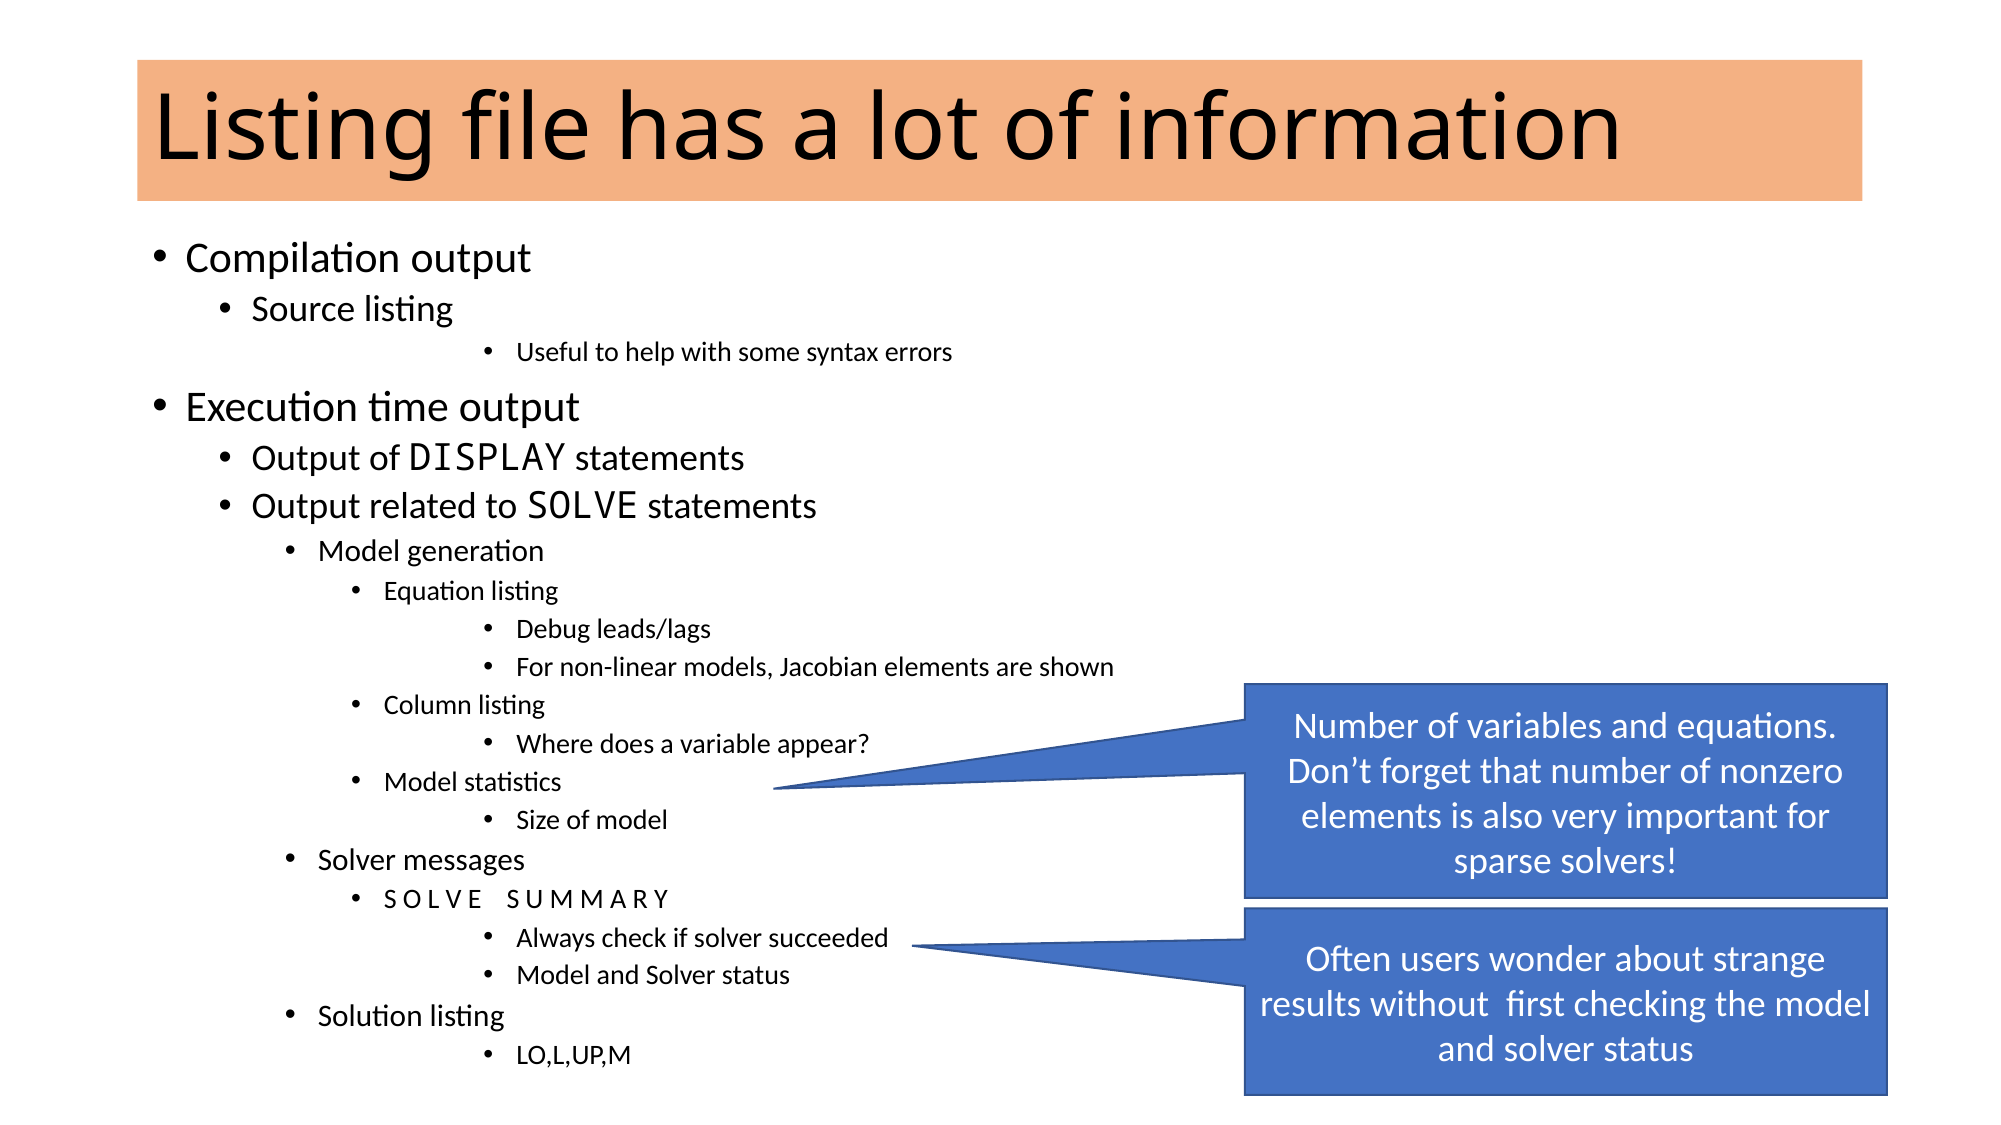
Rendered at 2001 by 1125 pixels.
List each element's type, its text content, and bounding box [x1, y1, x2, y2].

title Listing file has a lot of information [137, 59, 1863, 201]
list Compilation output Source listing Useful to help with some syntax errors Execution time output Output of DISPLAY statements Output related to SOLVE statements Model generation Equation listing Debug leads/lags For non-linear models, Jacobian elements are shown Column listing Where does a variable appear? Model statistics Size of model Solver messages S O L V E S U M M A R Y Always check if solver succeeded Model and Solver status Solution listing LO,L,UP,M [137, 227, 1915, 1082]
text_box Often users wonder about strange results without first checking the model and solver status [911, 907, 1888, 1096]
text_box Number of variables and equations. Don’t forget that number of nonzero elements is also very important for sparse solvers! [773, 683, 1888, 899]
